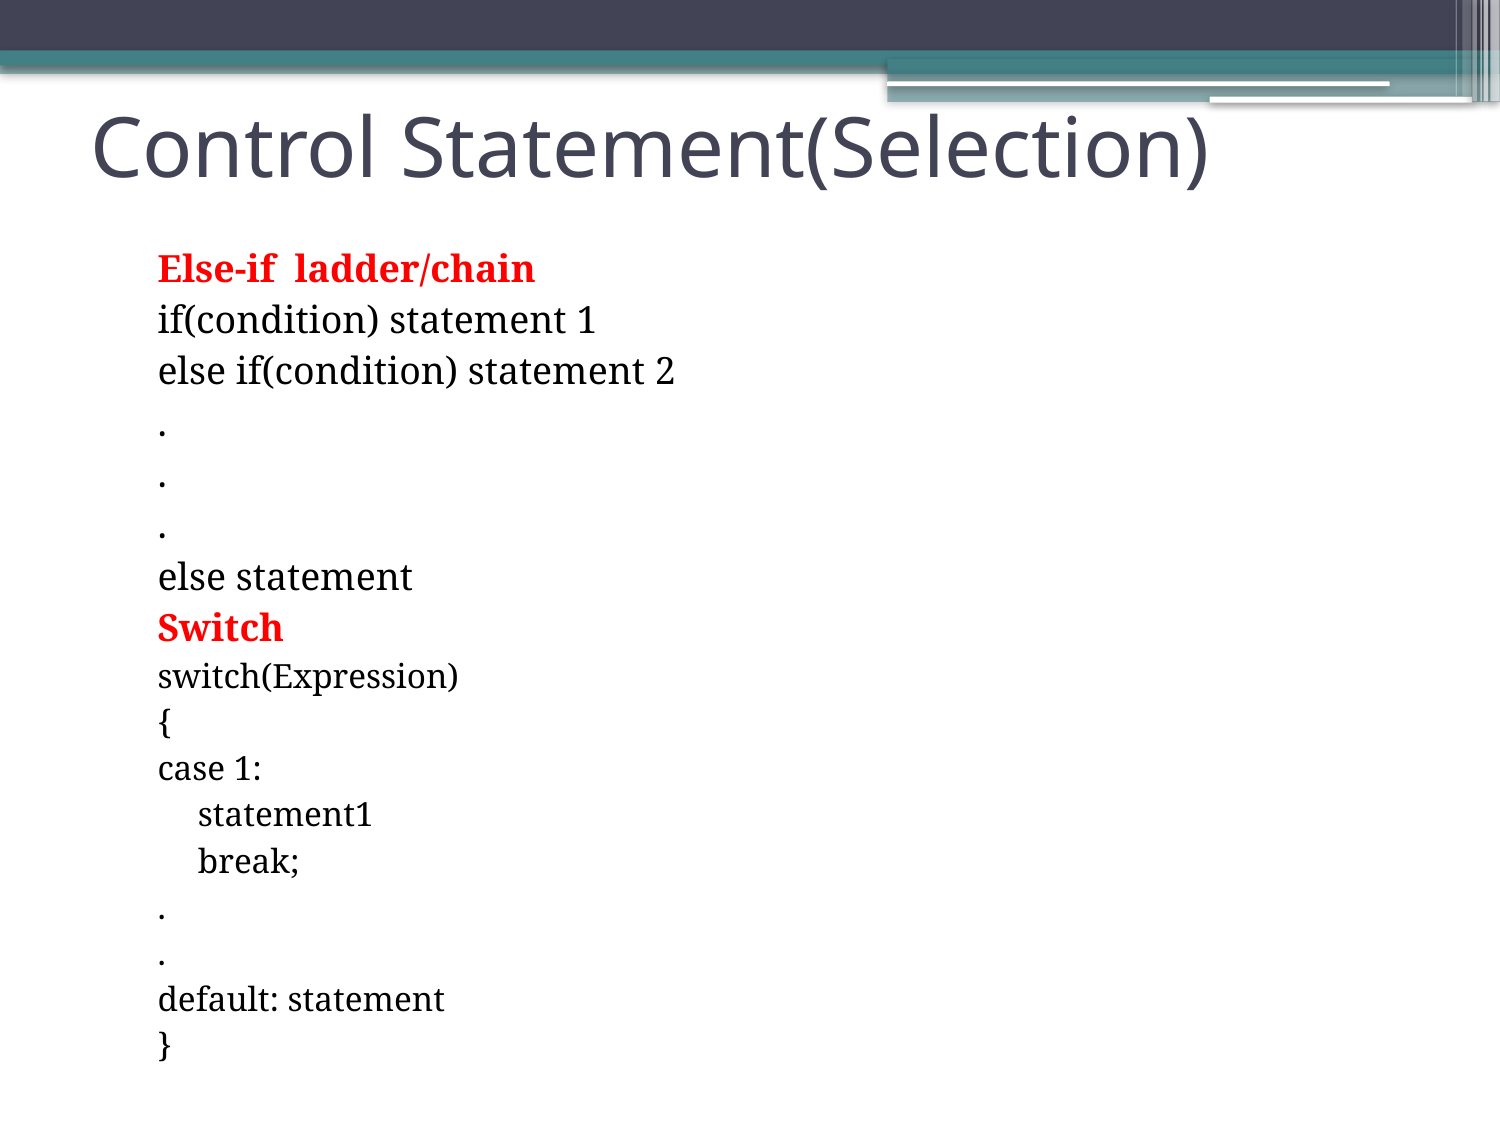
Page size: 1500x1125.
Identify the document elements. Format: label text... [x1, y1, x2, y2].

list Else-if ladder/chain if(condition) statement 1 else if(condition) statement 2 . . . else statement Switch switch(Expression) { case 1: statement1 break; . . default: statement } [74, 237, 1426, 1079]
title Control Statement(Selection) [74, 99, 1426, 188]
